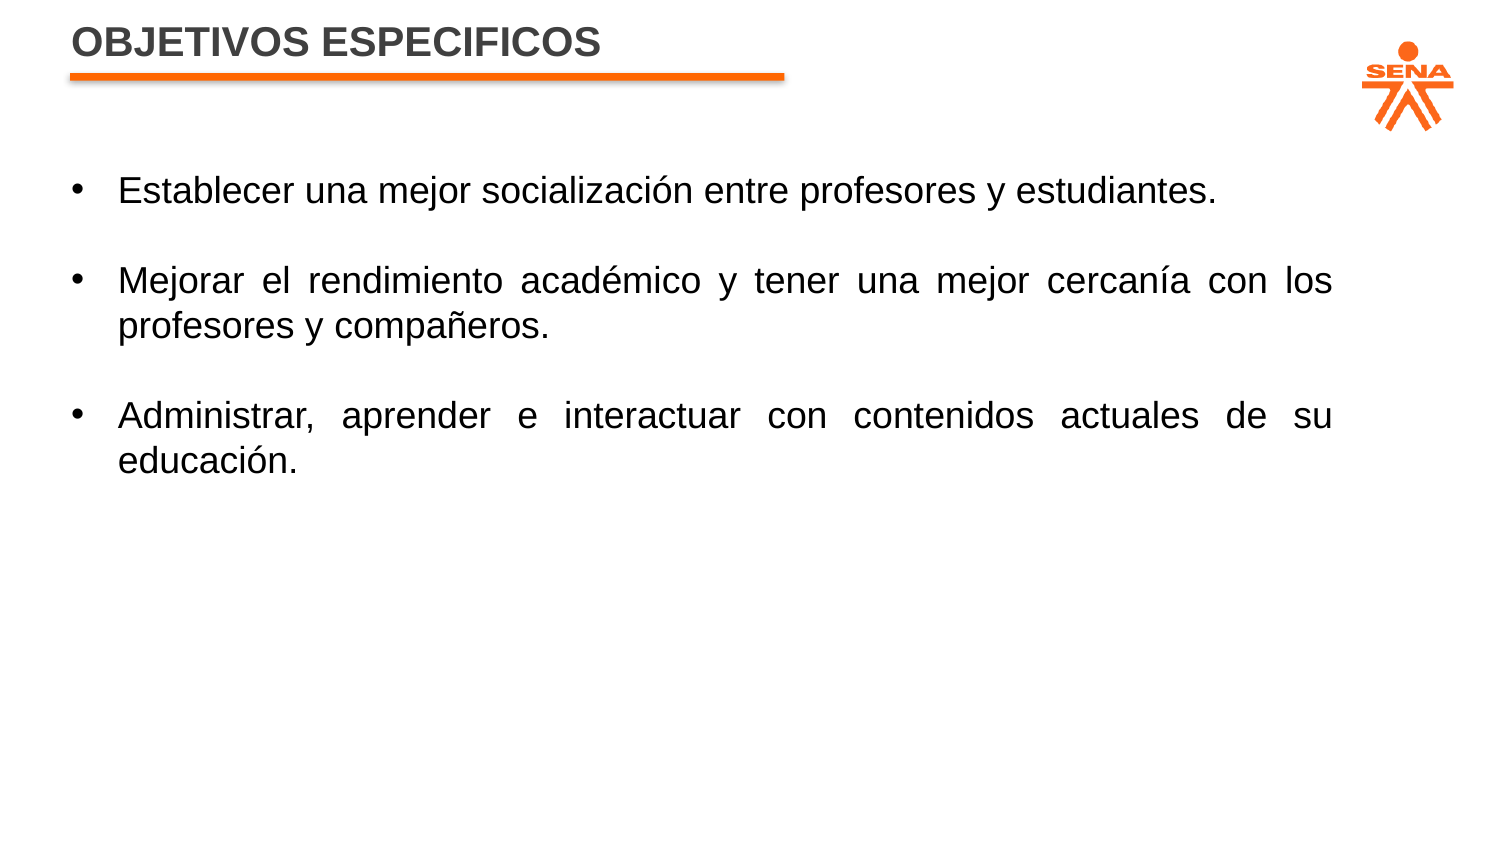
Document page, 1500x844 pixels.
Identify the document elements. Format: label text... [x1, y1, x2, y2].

text_box [69, 72, 785, 81]
text_box OBJETIVOS ESPECIFICOS [56, 7, 962, 73]
text_box Establecer una mejor socialización entre profesores y estudiantes. Mejorar el rendimiento académico y tener una mejor cercanía con los profesores y compañeros. Administrar, aprender e interactuar con contenidos actuales de su educación. [56, 113, 1348, 534]
picture [1330, 0, 1500, 156]
